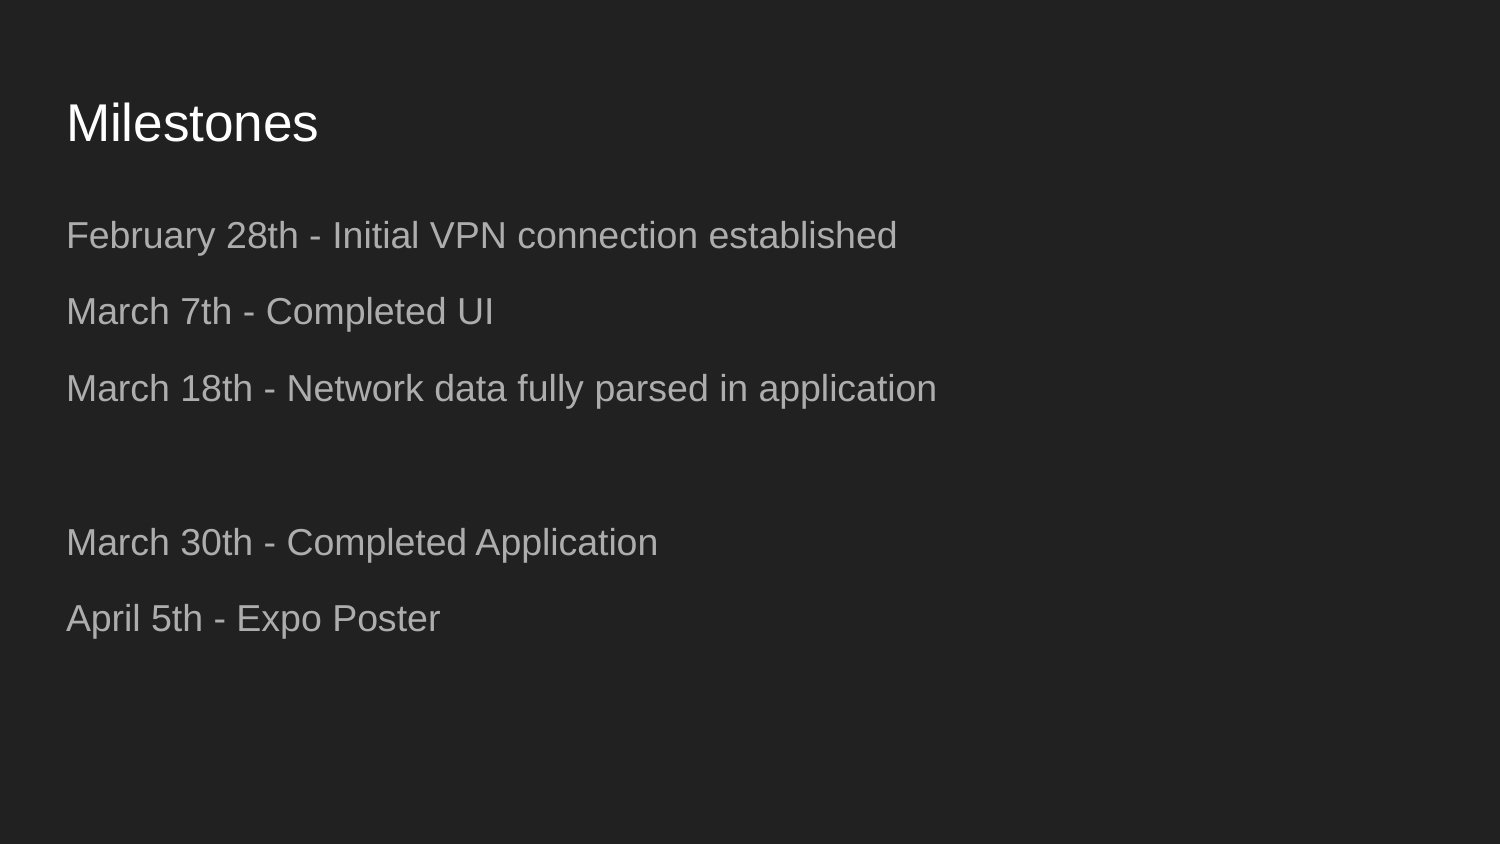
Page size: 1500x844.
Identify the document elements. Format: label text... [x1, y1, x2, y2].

list February 28th - Initial VPN connection established March 7th - Completed UI March 18th - Network data fully parsed in application March 30th - Completed Application April 5th - Expo Poster [51, 189, 1449, 750]
title Milestones [51, 72, 1449, 167]
